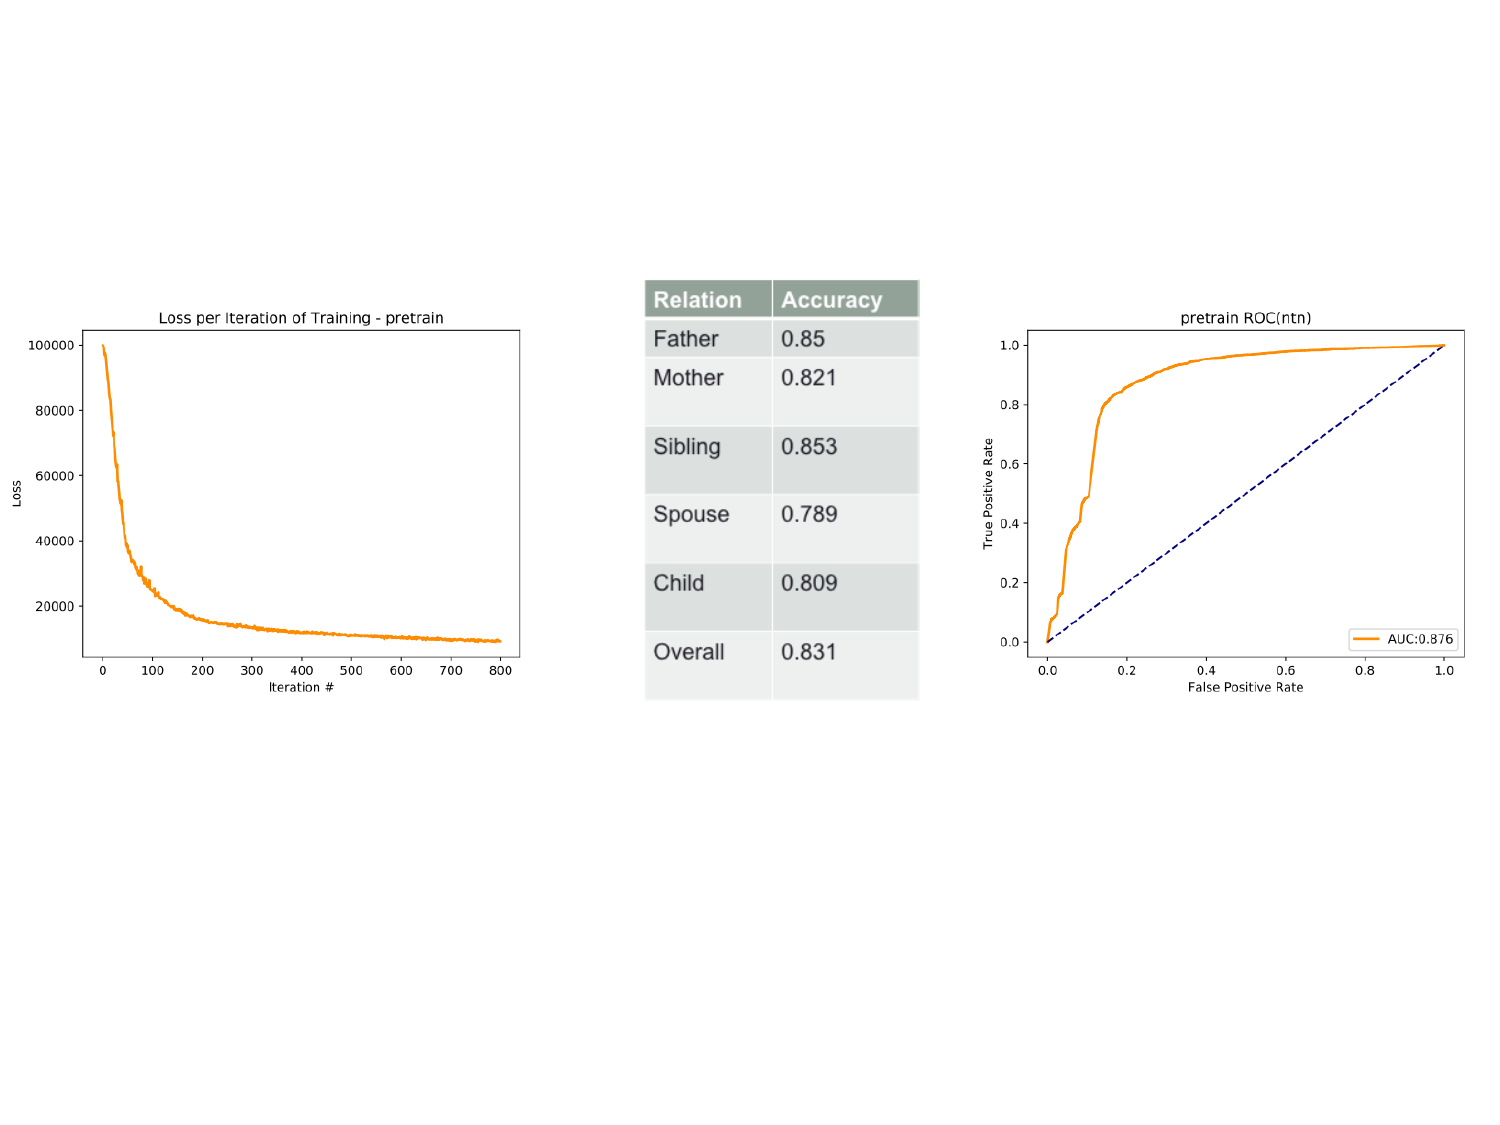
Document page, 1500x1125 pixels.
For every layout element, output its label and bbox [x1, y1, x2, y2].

picture [12, 279, 574, 701]
picture [956, 279, 1500, 701]
picture [644, 279, 920, 701]
